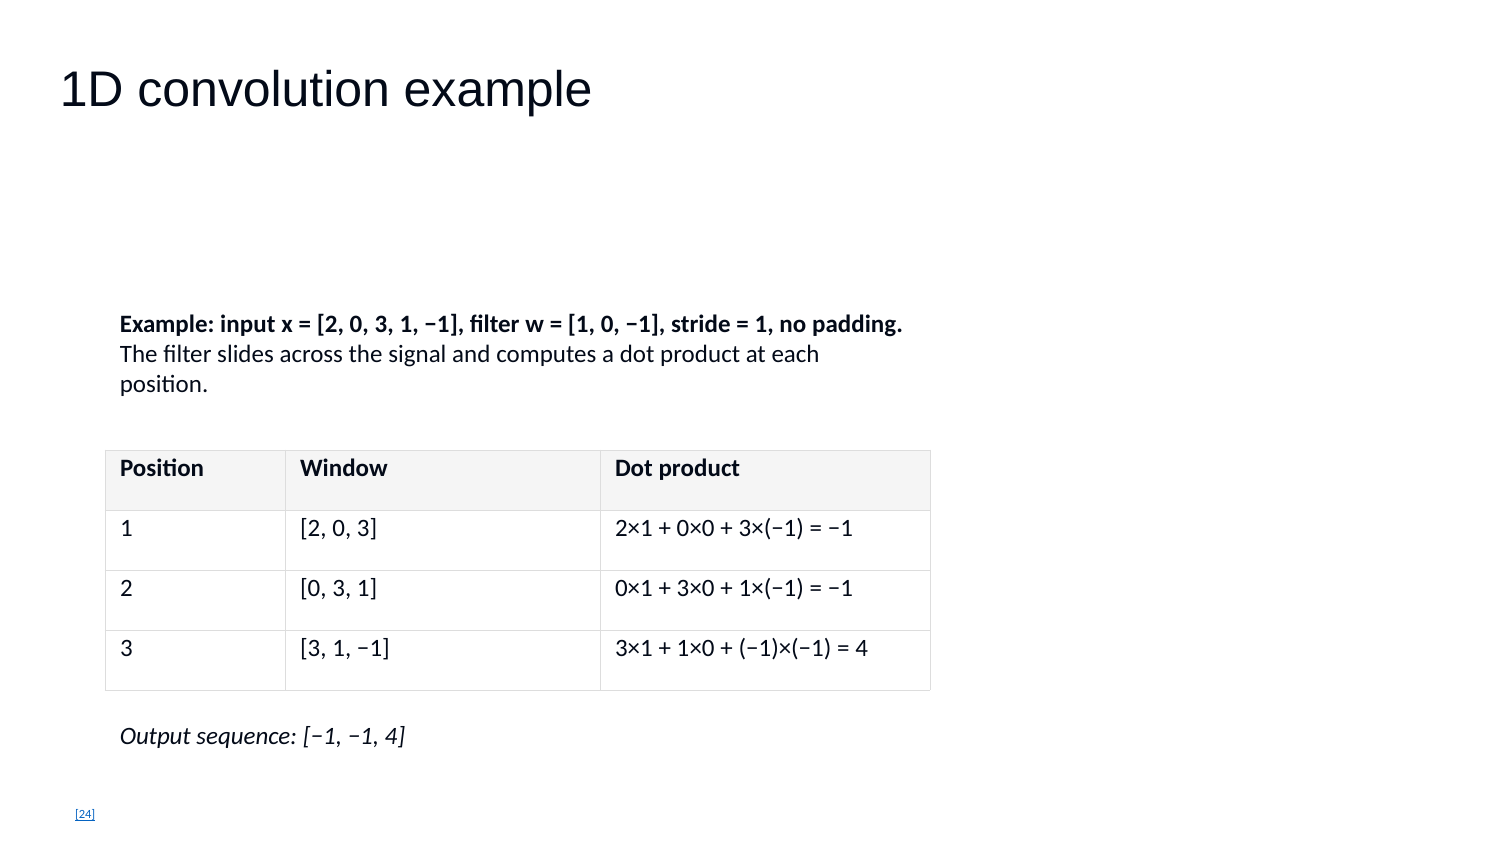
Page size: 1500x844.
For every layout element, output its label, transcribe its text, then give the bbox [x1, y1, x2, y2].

text_box Example: input x = [2, 0, 3, 1, −1], filter w = [1, 0, −1], stride = 1, no padding. The filter slides across the signal and computes a dot product at each position. [104, 239, 930, 450]
table_header Position [106, 451, 285, 510]
table_cell 3 [106, 631, 285, 690]
table_header Dot product [601, 451, 930, 510]
table_header Window [286, 451, 600, 510]
table_cell 2 [106, 571, 285, 630]
table_cell 3×1 + 1×0 + (−1)×(−1) = 4 [601, 631, 930, 690]
table_cell [0, 3, 1] [286, 571, 600, 630]
table_cell 1 [106, 511, 285, 570]
table_cell 2×1 + 0×0 + 3×(−1) = −1 [601, 511, 930, 570]
table_cell [3, 1, −1] [286, 631, 600, 690]
text_box Output sequence: [−1, −1, 4] [104, 704, 930, 765]
text_box [24] [74, 791, 1425, 837]
table_cell [2, 0, 3] [286, 511, 600, 570]
text_box 1D convolution example [44, 45, 1455, 128]
table_cell 0×1 + 3×0 + 1×(−1) = −1 [601, 571, 930, 630]
